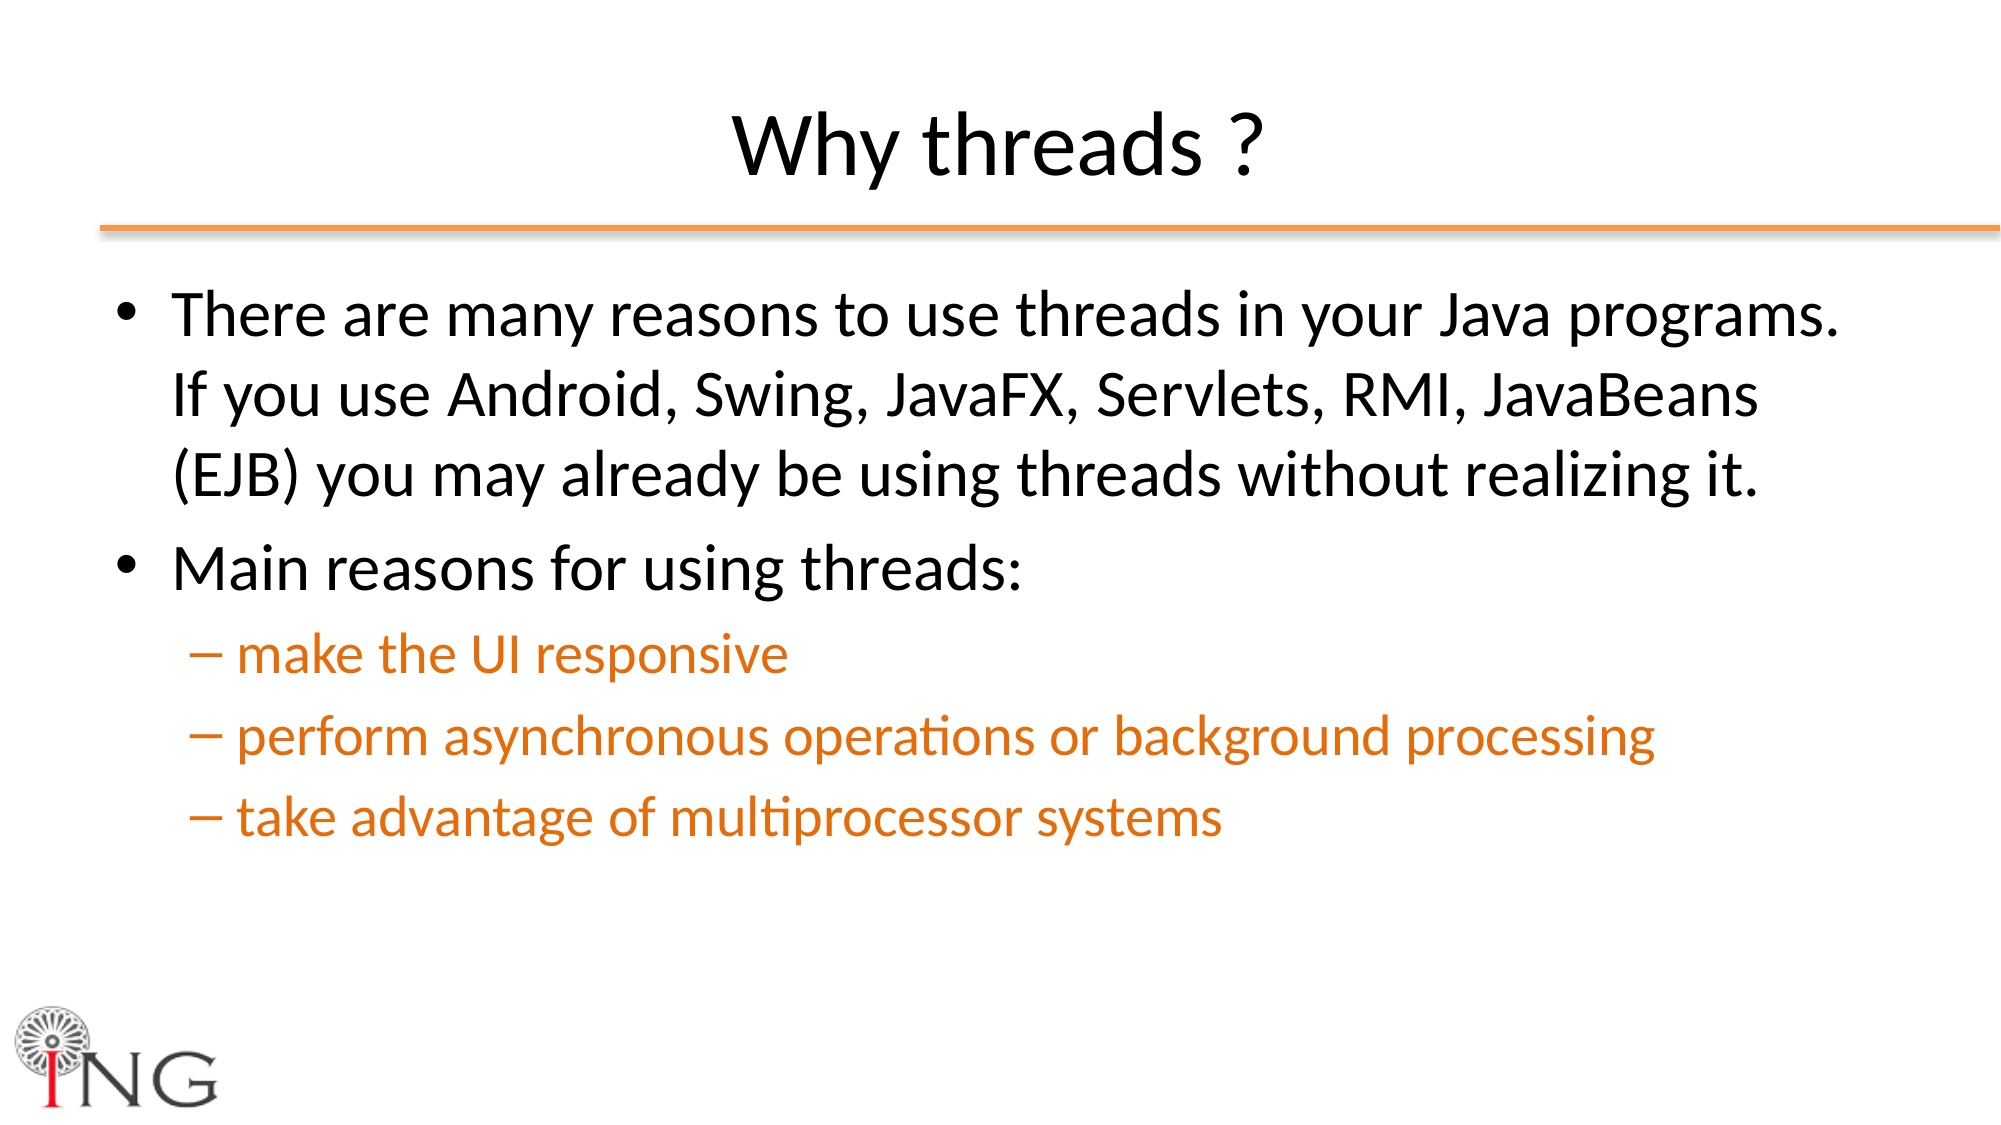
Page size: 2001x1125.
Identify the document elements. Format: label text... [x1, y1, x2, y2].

picture [0, 987, 244, 1125]
list There are many reasons to use threads in your Java programs. If you use Android, Swing, JavaFX, Servlets, RMI, JavaBeans (EJB) you may already be using threads without realizing it. Main reasons for using threads: make the UI responsive perform asynchronous operations or background processing take advantage of multiprocessor systems [99, 262, 1900, 1005]
title Why threads ? [99, 45, 1900, 233]
